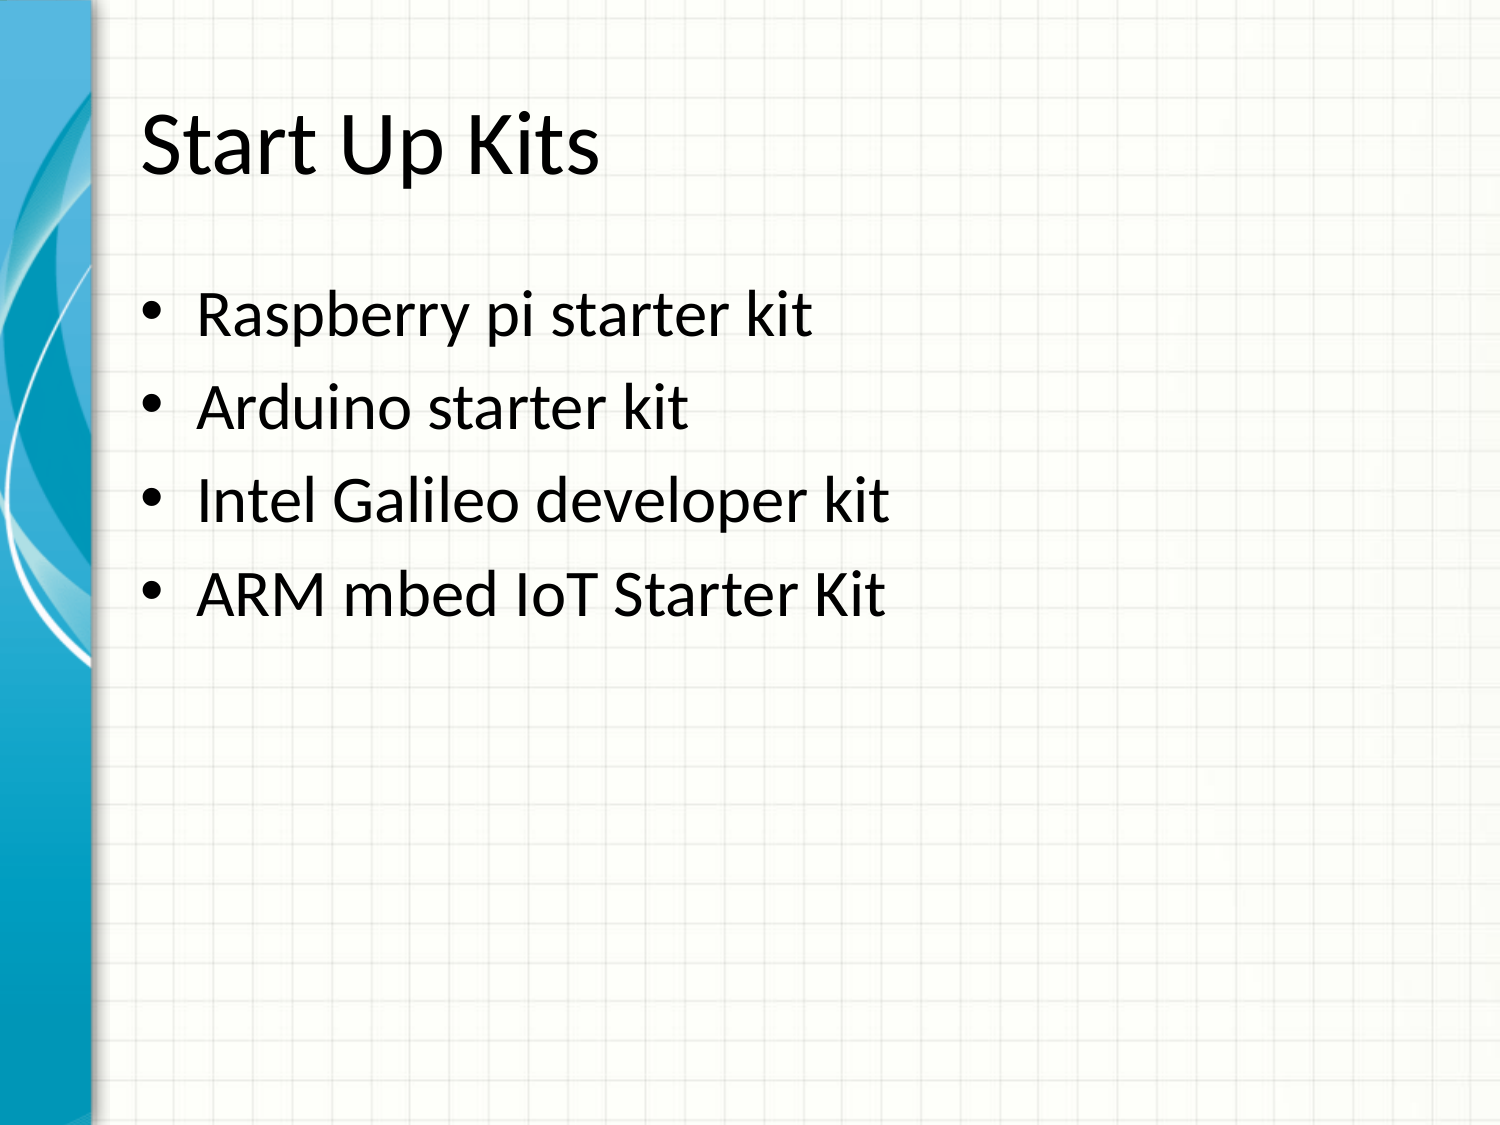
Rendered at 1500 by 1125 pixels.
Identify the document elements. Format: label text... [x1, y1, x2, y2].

list Raspberry pi starter kit Arduino starter kit Intel Galileo developer kit ARM mbed IoT Starter Kit [125, 261, 1450, 967]
picture [0, 0, 1500, 1125]
title Start Up Kits [125, 44, 1450, 232]
